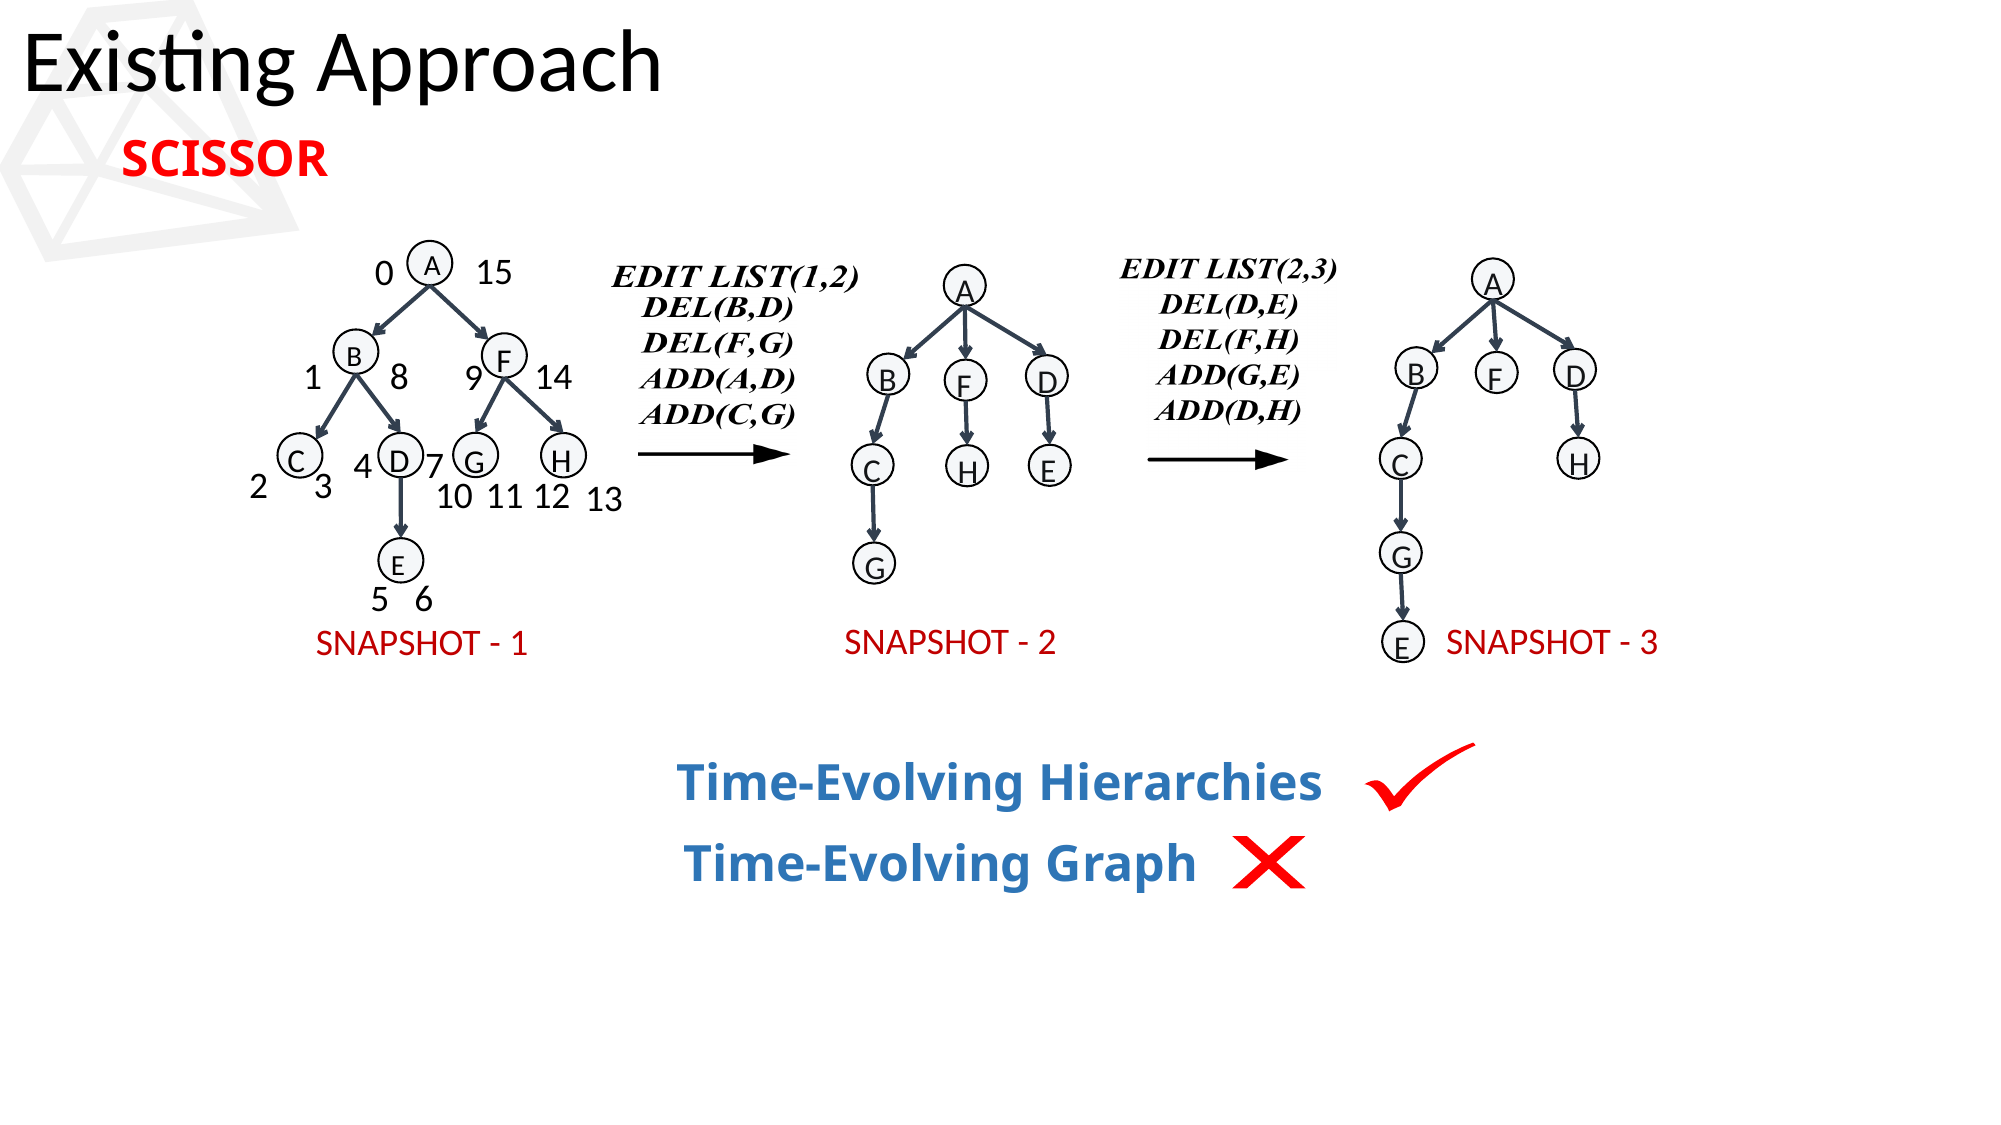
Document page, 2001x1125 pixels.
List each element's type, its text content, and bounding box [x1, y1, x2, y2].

text_box SCISSOR [32, 118, 1059, 194]
text_box [1229, 835, 1309, 890]
text_box [1364, 742, 1476, 812]
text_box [234, 239, 1781, 680]
text_box Time-Evolving Hierarchies [661, 742, 1339, 818]
title Existing Approach [7, 6, 1733, 119]
text_box Time-Evolving Graph [668, 824, 1227, 900]
